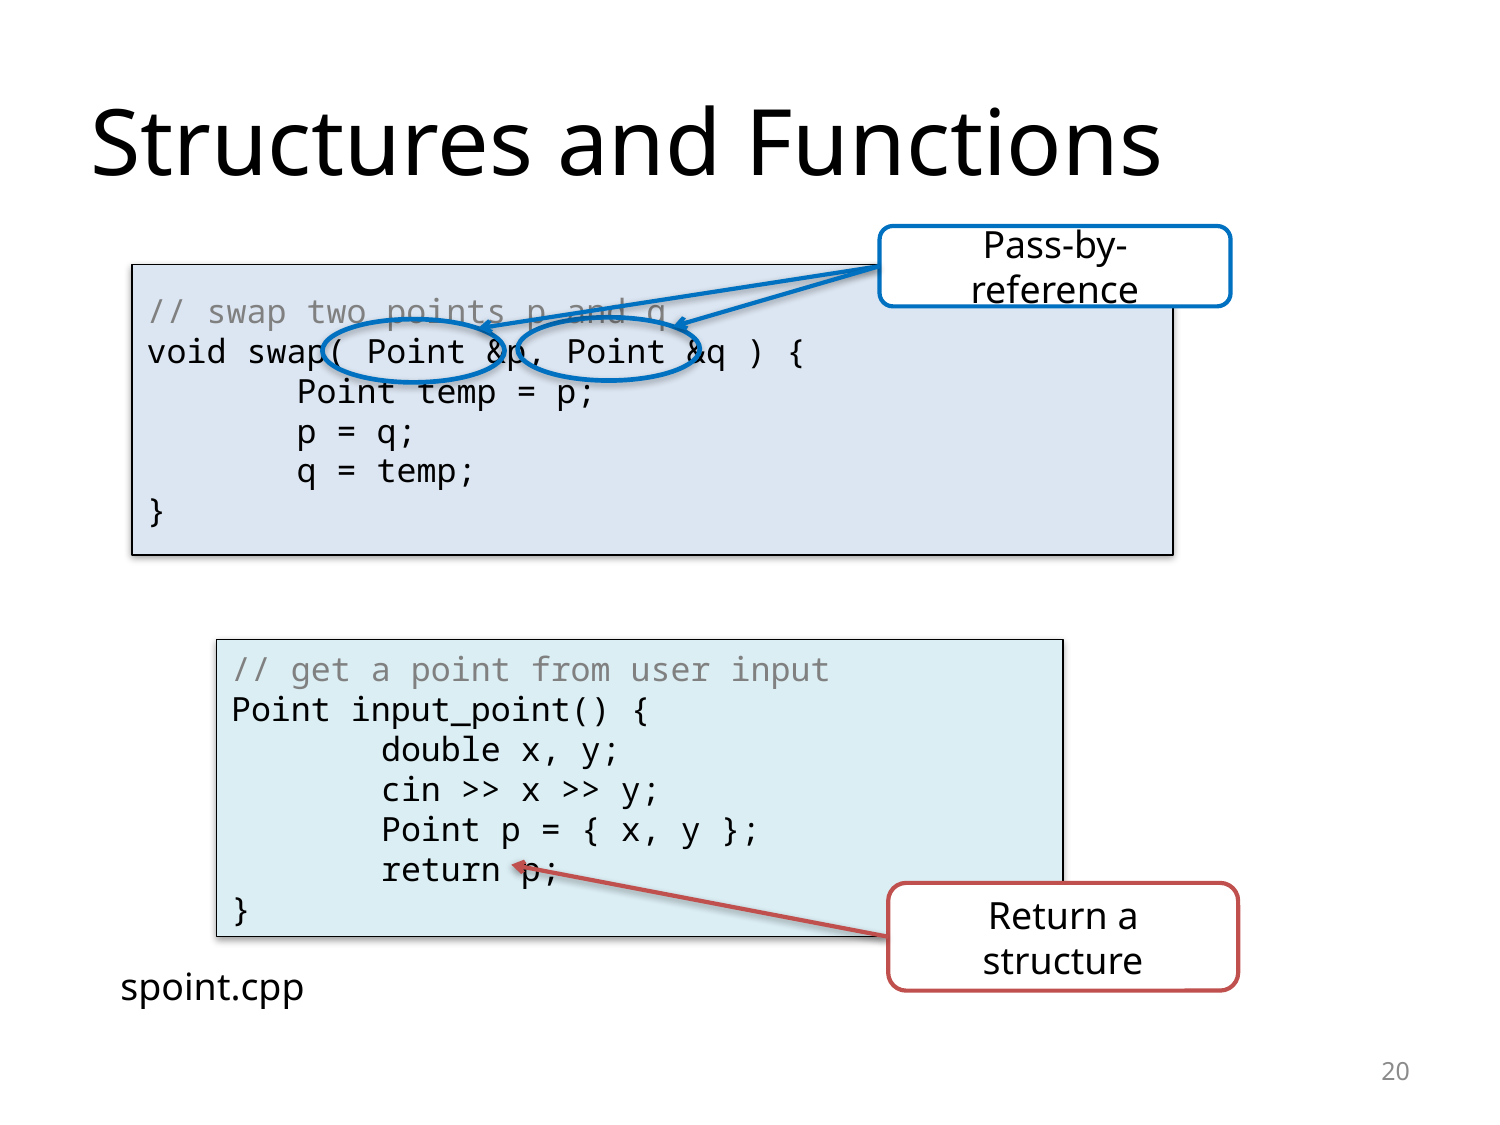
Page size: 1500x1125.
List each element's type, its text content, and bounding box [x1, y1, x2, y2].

text_box Return a structure [886, 880, 1241, 993]
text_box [322, 225, 1231, 383]
text_box // get a point from user input Point input_point() { double x, y; cin >> x >> y; Point p = { x, y }; return p; } [216, 639, 1064, 937]
title Structures and Functions [75, 45, 1425, 233]
text_box spoint.cpp [105, 955, 320, 1016]
slide_number 20 [1074, 1042, 1425, 1103]
text_box // swap two points p and q void swap( Point &p, Point &q ) { Point temp = p; p = q; q = temp; } [131, 264, 1174, 556]
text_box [511, 864, 889, 937]
